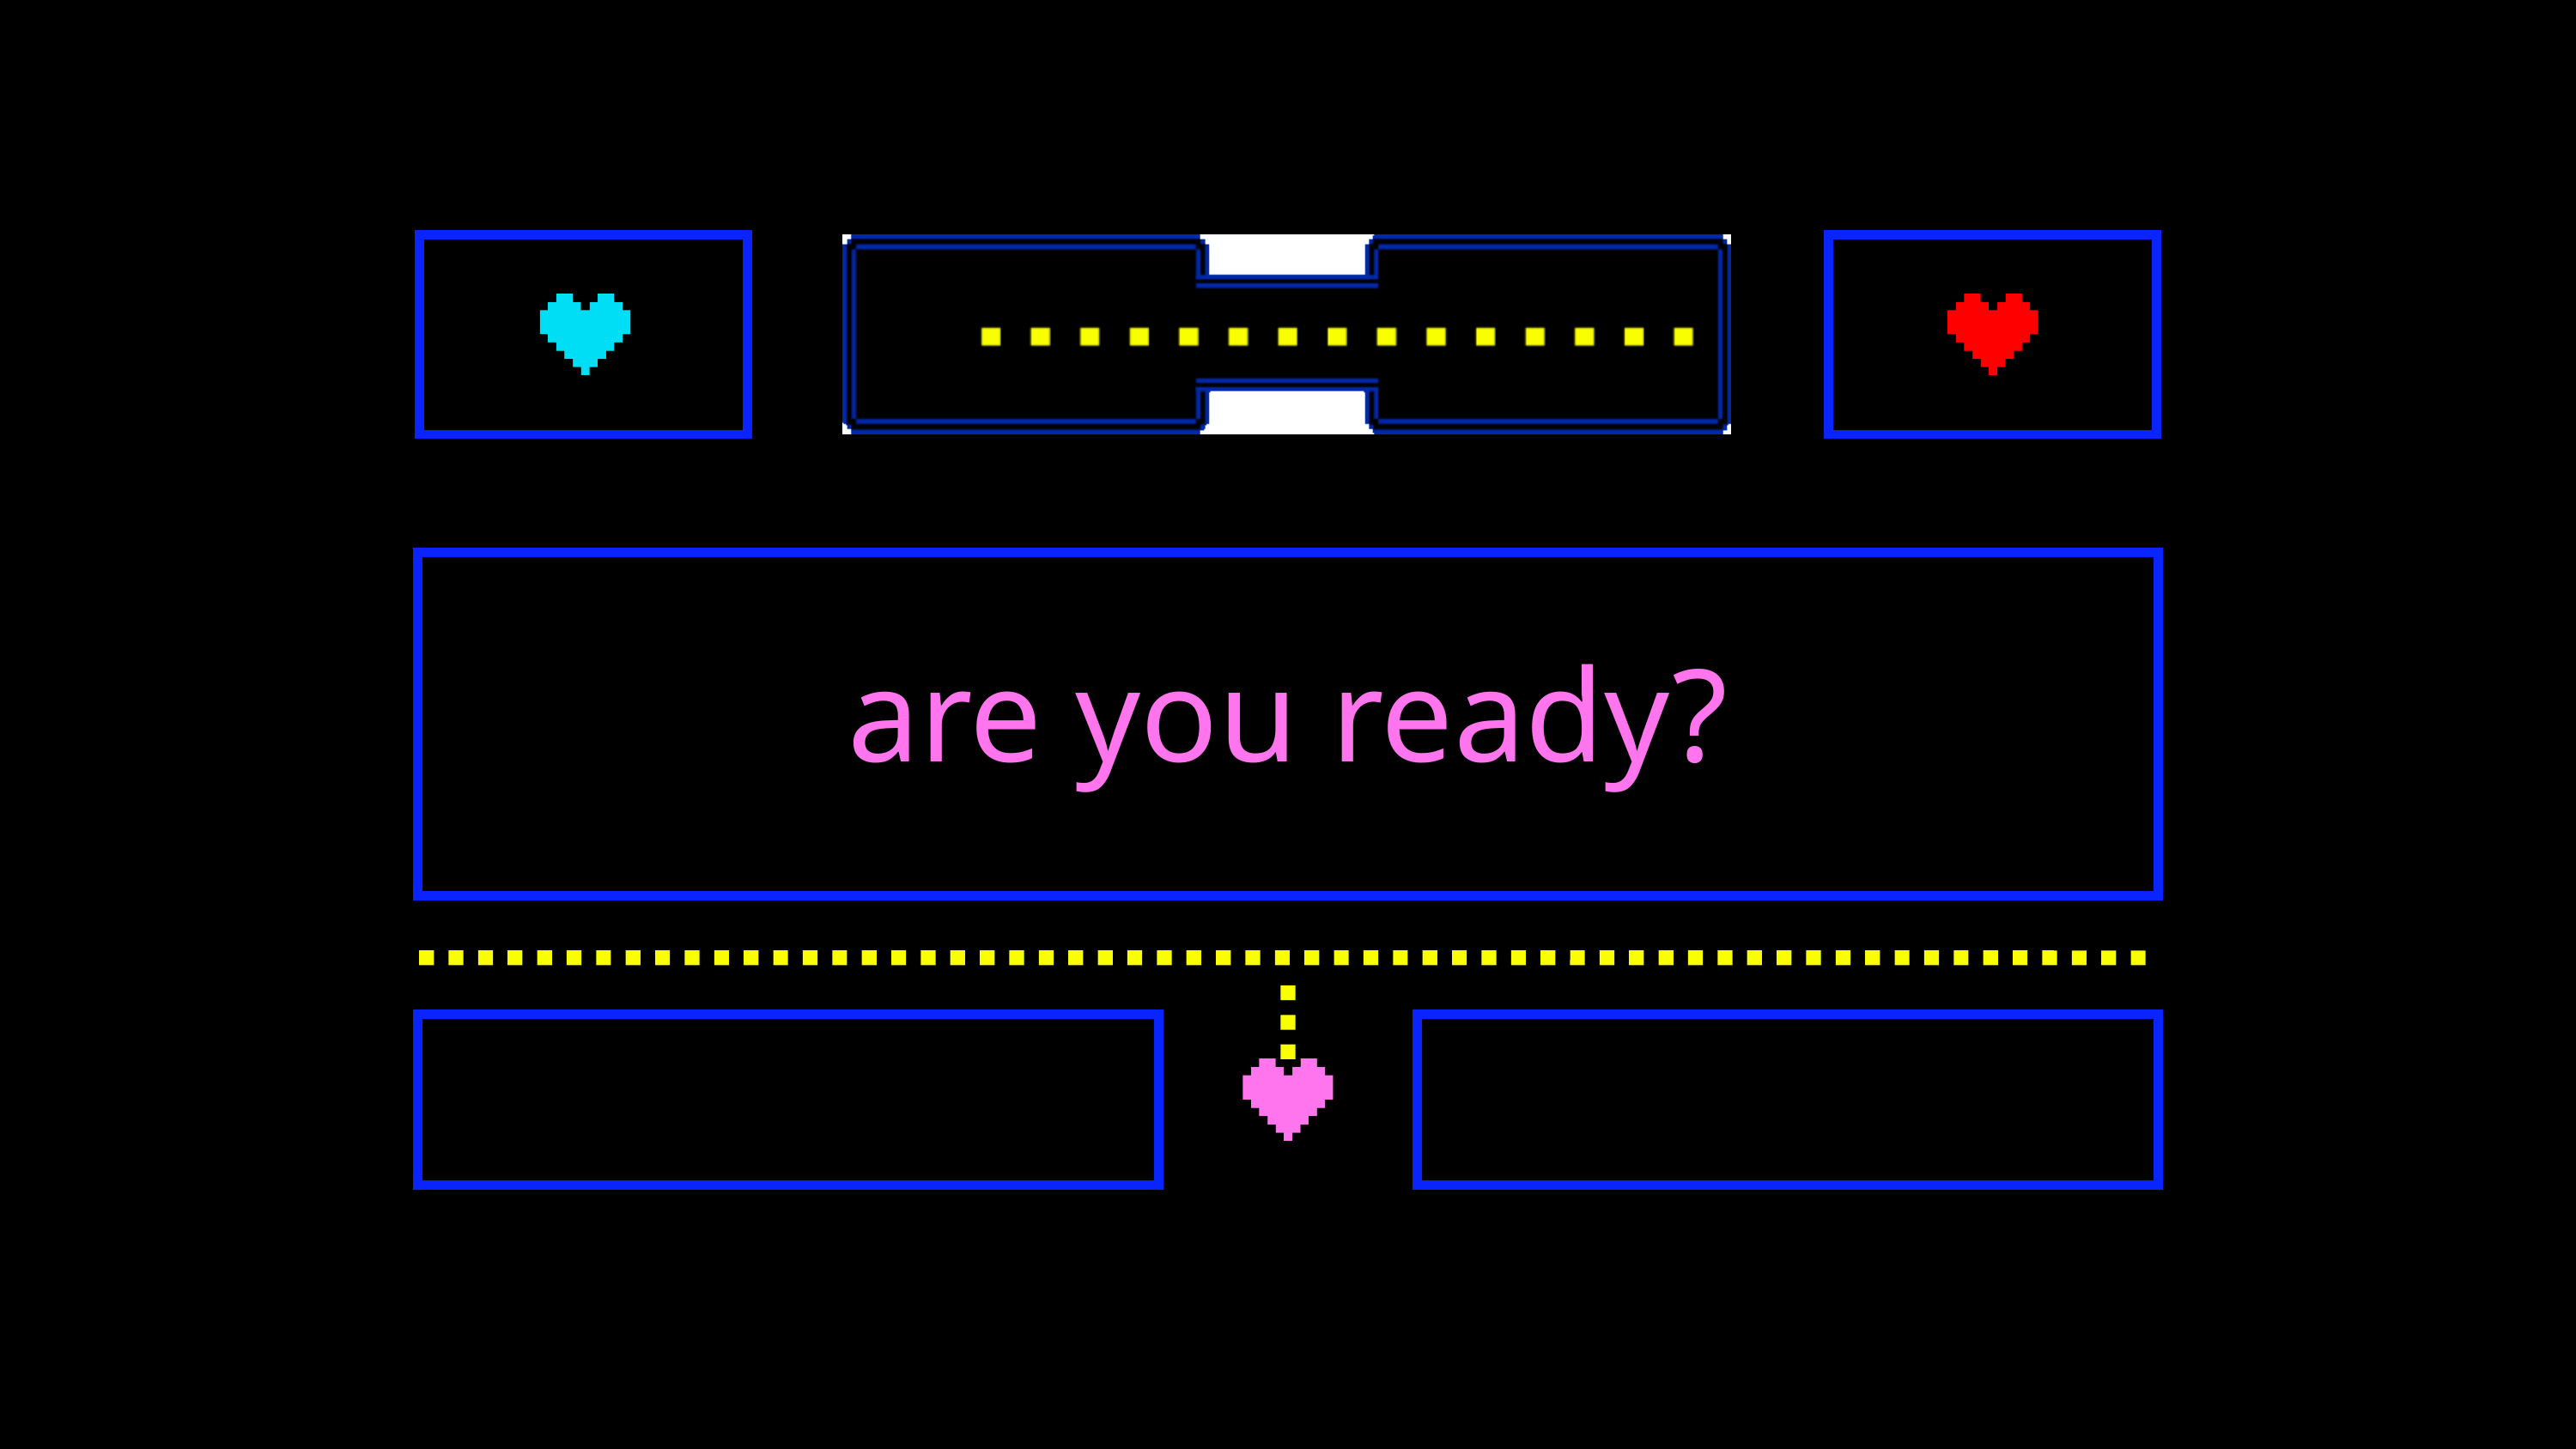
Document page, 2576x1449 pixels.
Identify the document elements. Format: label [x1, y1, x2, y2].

text_box [1417, 1014, 2159, 1186]
picture [842, 233, 1732, 435]
text_box [1242, 1058, 1334, 1141]
text_box [418, 233, 748, 435]
text_box [417, 552, 2159, 897]
text_box [1828, 233, 2158, 435]
text_box [417, 1014, 1159, 1186]
